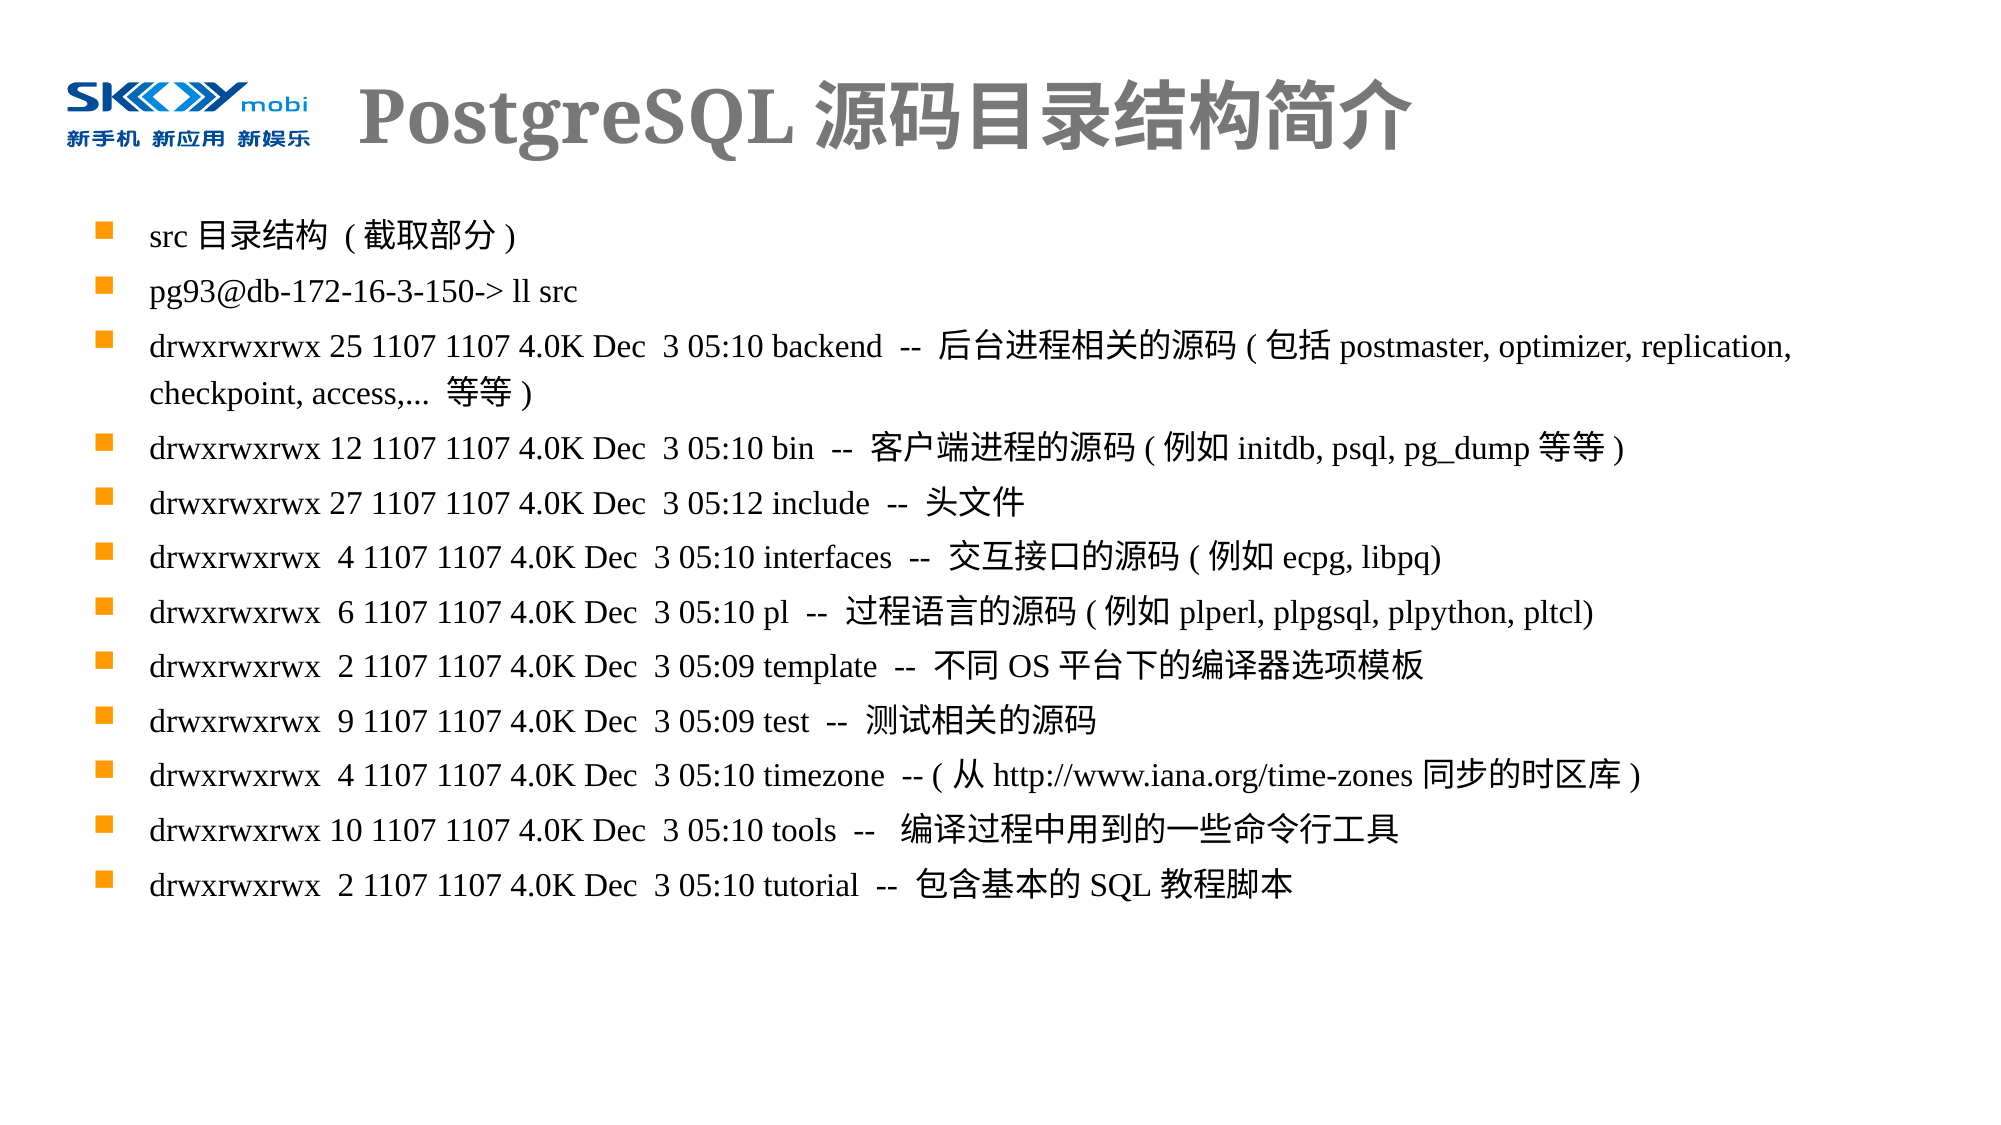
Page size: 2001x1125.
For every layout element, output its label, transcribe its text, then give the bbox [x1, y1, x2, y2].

title PostgreSQL源码目录结构简介 [343, 60, 1901, 167]
list src目录结构 (截取部分) pg93@db-172-16-3-150-> ll src drwxrwxrwx 25 1107 1107 4.0K Dec 3 05:10 backend -- 后台进程相关的源码(包括postmaster, optimizer, replication, checkpoint, access,... 等等) drwxrwxrwx 12 1107 1107 4.0K Dec 3 05:10 bin -- 客户端进程的源码(例如initdb, psql, pg_dump等等) drwxrwxrwx 27 1107 1107 4.0K Dec 3 05:12 include -- 头文件 drwxrwxrwx 4 1107 1107 4.0K Dec 3 05:10 interfaces -- 交互接口的源码(例如ecpg, libpq) drwxrwxrwx 6 1107 1107 4.0K Dec 3 05:10 pl -- 过程语言的源码(例如plperl, plpgsql, plpython, pltcl) drwxrwxrwx 2 1107 1107 4.0K Dec 3 05:09 template -- 不同OS平台下的编译器选项模板 drwxrwxrwx 9 1107 1107 4.0K Dec 3 05:09 test -- 测试相关的源码 drwxrwxrwx 4 1107 1107 4.0K Dec 3 05:10 timezone -- (从http://www.iana.org/time-zones同步的时区库) drwxrwxrwx 10 1107 1107 4.0K Dec 3 05:10 tools -- 编译过程中用到的一些命令行工具 drwxrwxrwx 2 1107 1107 4.0K Dec 3 05:10 tutorial -- 包含基本的SQL教程脚本 [77, 198, 1901, 1020]
